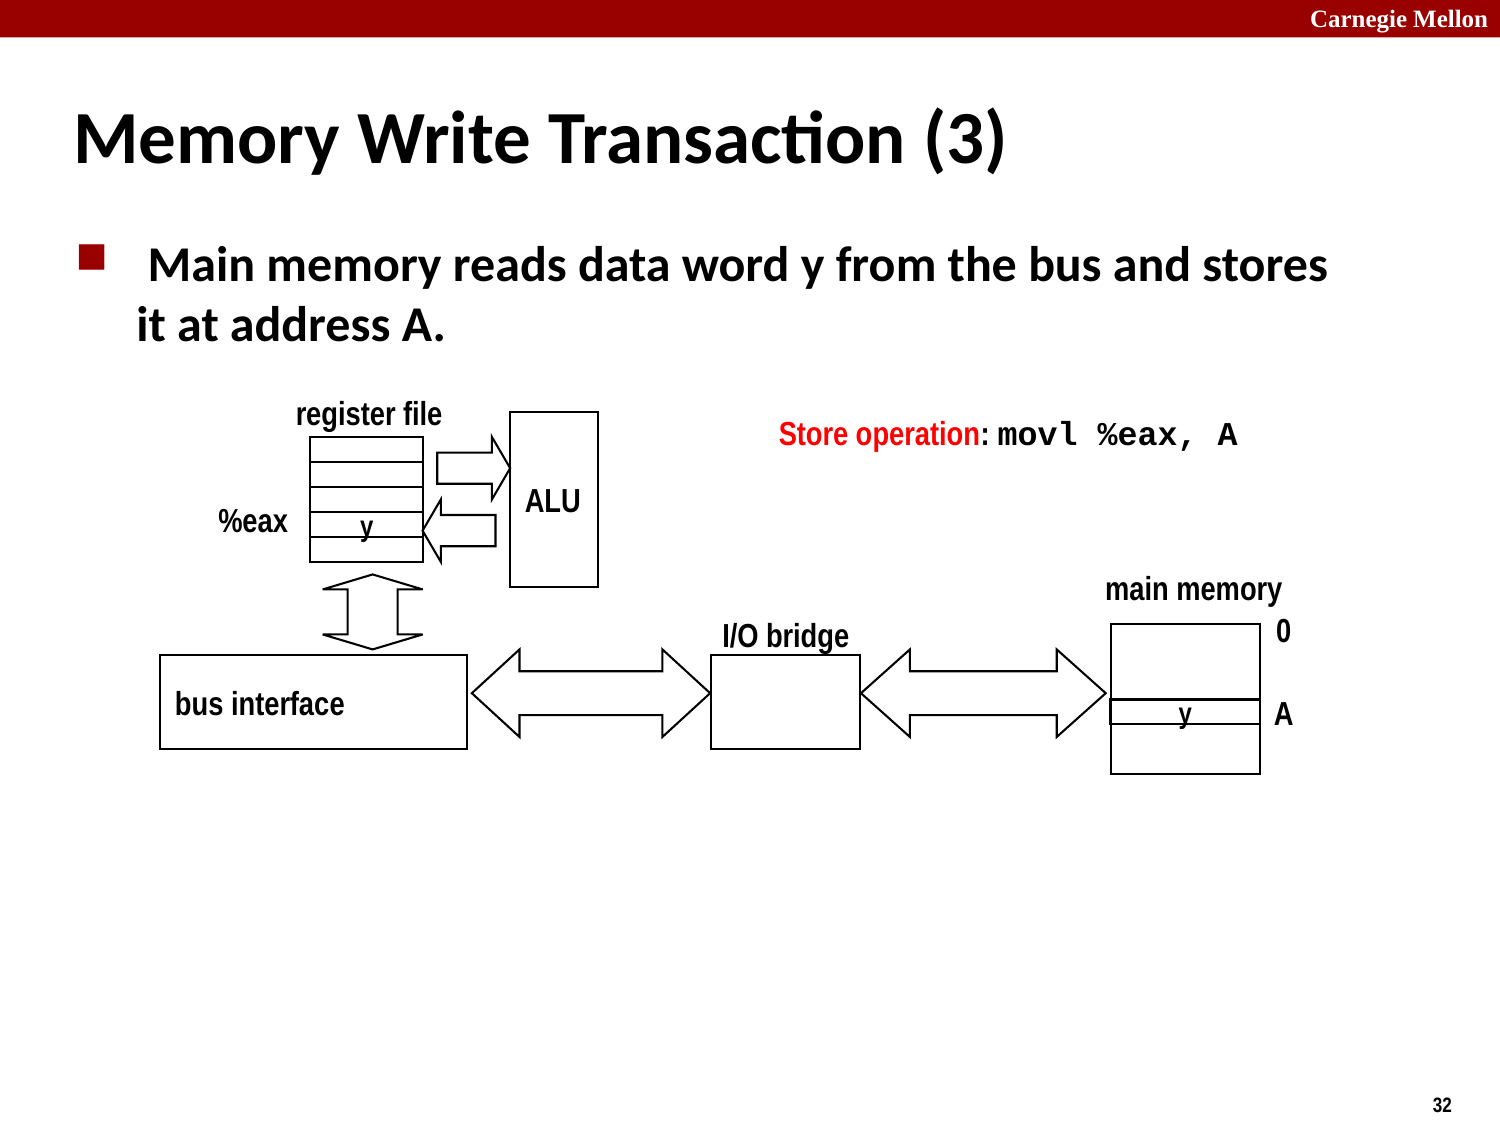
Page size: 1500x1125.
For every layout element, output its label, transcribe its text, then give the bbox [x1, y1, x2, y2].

text_box [322, 574, 423, 650]
text_box [310, 461, 423, 486]
text_box [1110, 624, 1261, 699]
text_box [310, 440, 423, 461]
text_box [710, 662, 861, 750]
text_box main memory [1090, 559, 1298, 615]
text_box A [1259, 684, 1309, 740]
text_box y [1110, 699, 1259, 725]
text_box %eax [203, 491, 304, 547]
text_box I/O bridge [707, 607, 865, 662]
list Main memory reads data word y from the bus and stores it at address A. [64, 223, 1361, 1040]
text_box Store operation: movl %eax, A [764, 404, 1253, 500]
text_box [310, 486, 423, 512]
text_box 0 [1261, 602, 1307, 657]
text_box [1110, 725, 1261, 775]
text_box [422, 499, 496, 562]
text_box ALU [510, 411, 598, 587]
text_box y [310, 512, 423, 536]
title Memory Write Transaction (3) [58, 71, 1305, 197]
text_box [861, 649, 1106, 737]
text_box [437, 436, 510, 500]
text_box bus interface [160, 654, 468, 750]
text_box [471, 649, 711, 737]
text_box register file [280, 384, 458, 440]
text_box [310, 536, 423, 562]
